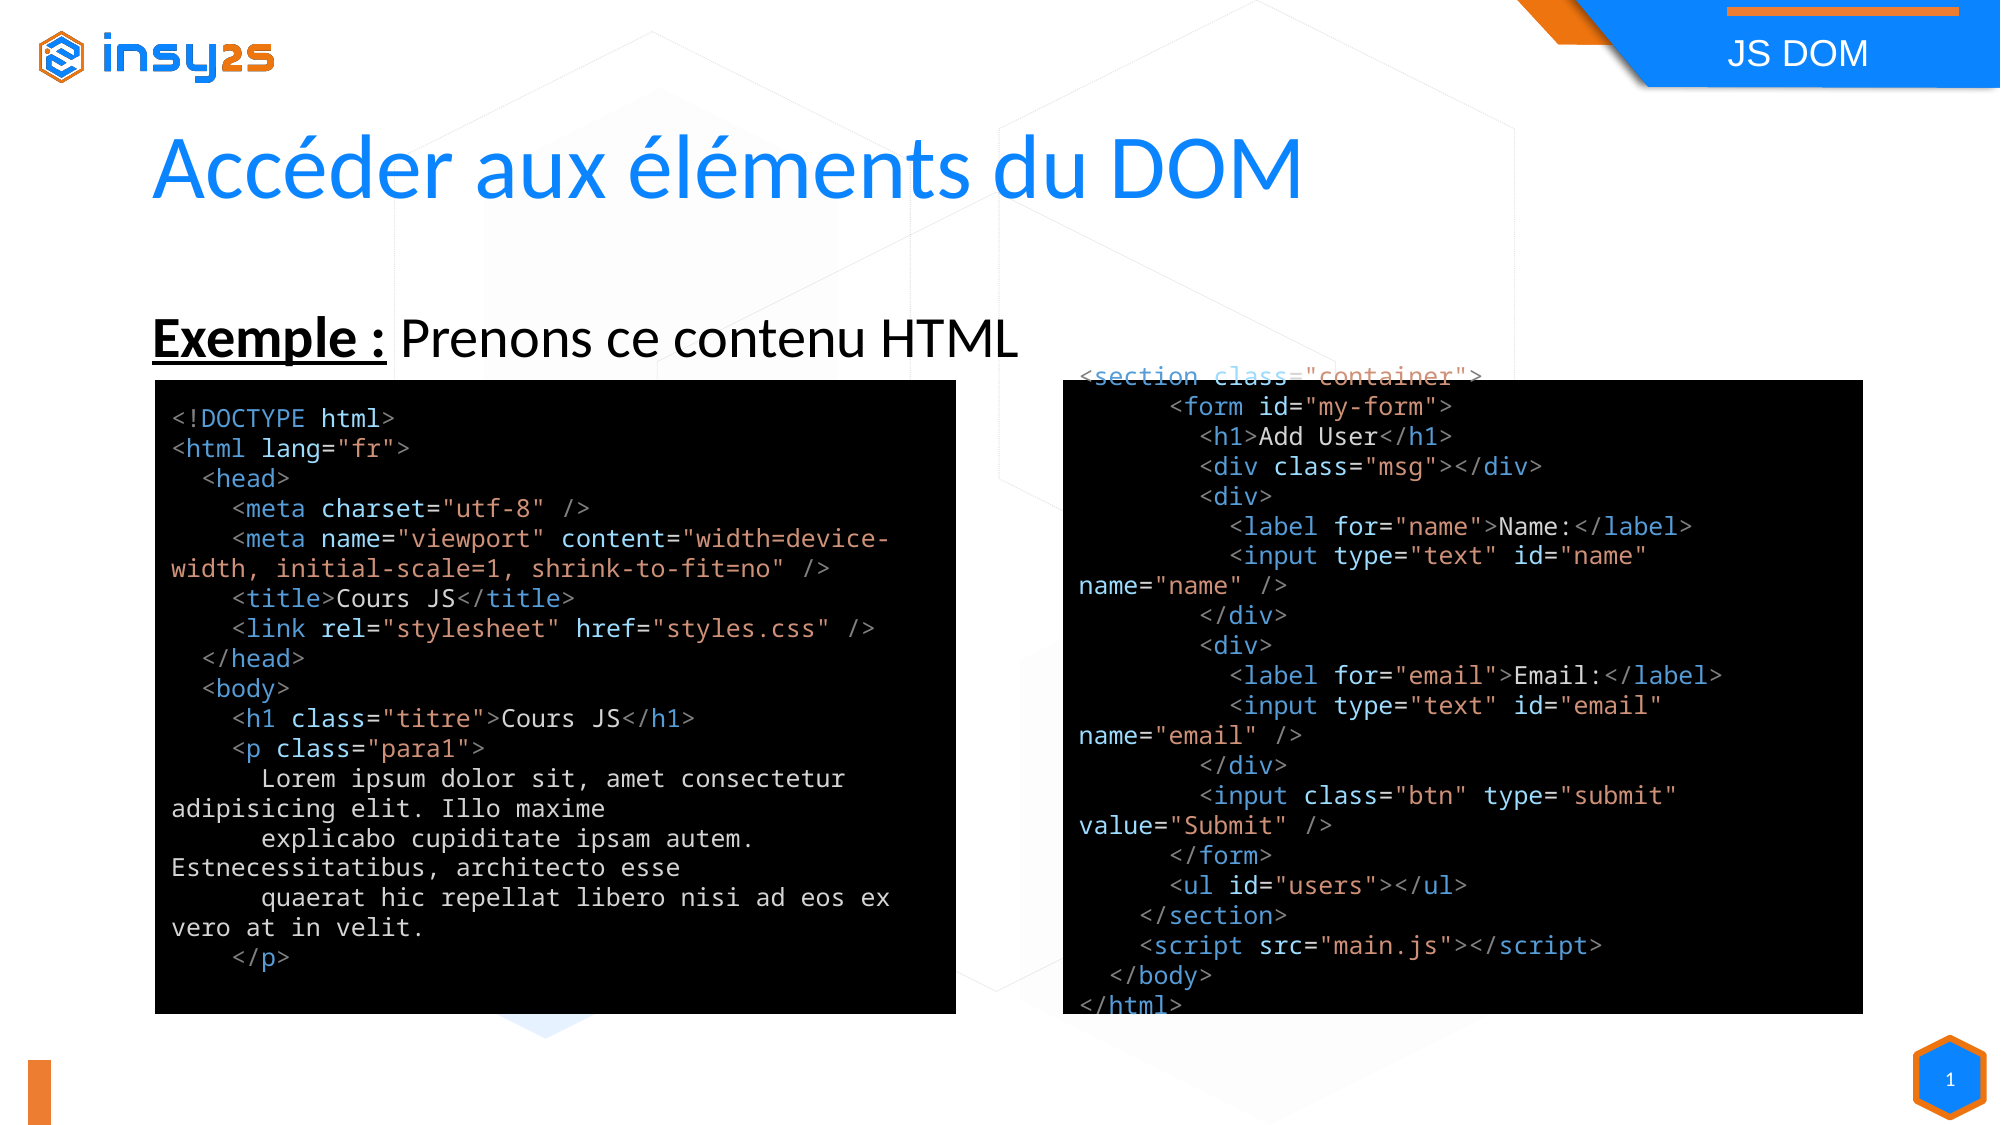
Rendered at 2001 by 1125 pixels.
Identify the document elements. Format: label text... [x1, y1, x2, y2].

list Exemple : Prenons ce contenu HTML [137, 299, 1863, 1014]
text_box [1514, 0, 2000, 88]
text_box <section class="container"> <form id="my-form"> <h1>Add User</h1> <div class="msg"></div> <div> <label for="name">Name:</label> <input type="text" id="name" name="name" /> </div> <div> <label for="email">Email:</label> <input type="text" id="email" name="email" /> </div> <input class="btn" type="submit" value="Submit" /> </form> <ul id="users"></ul> </section> <script src="main.js"></script> </body> </html> [1063, 380, 1863, 1014]
picture [39, 31, 274, 83]
text_box <!DOCTYPE html> <html lang="fr"> <head> <meta charset="utf-8" /> <meta name="viewport" content="width=device-width, initial-scale=1, shrink-to-fit=no" /> <title>Cours JS</title> <link rel="stylesheet" href="styles.css" /> </head> <body> <h1 class="titre">Cours JS</h1> <p class="para1"> Lorem ipsum dolor sit, amet consectetur adipisicing elit. Illo maxime explicabo cupiditate ipsam autem. Estnecessitatibus, architecto esse quaerat hic repellat libero nisi ad eos ex vero at in velit. </p> [155, 380, 956, 1014]
text_box JS DOM [1863, 88, 2000, 98]
slide_number 1 [1916, 1053, 1984, 1104]
title Accéder aux éléments du DOM [137, 59, 1863, 278]
